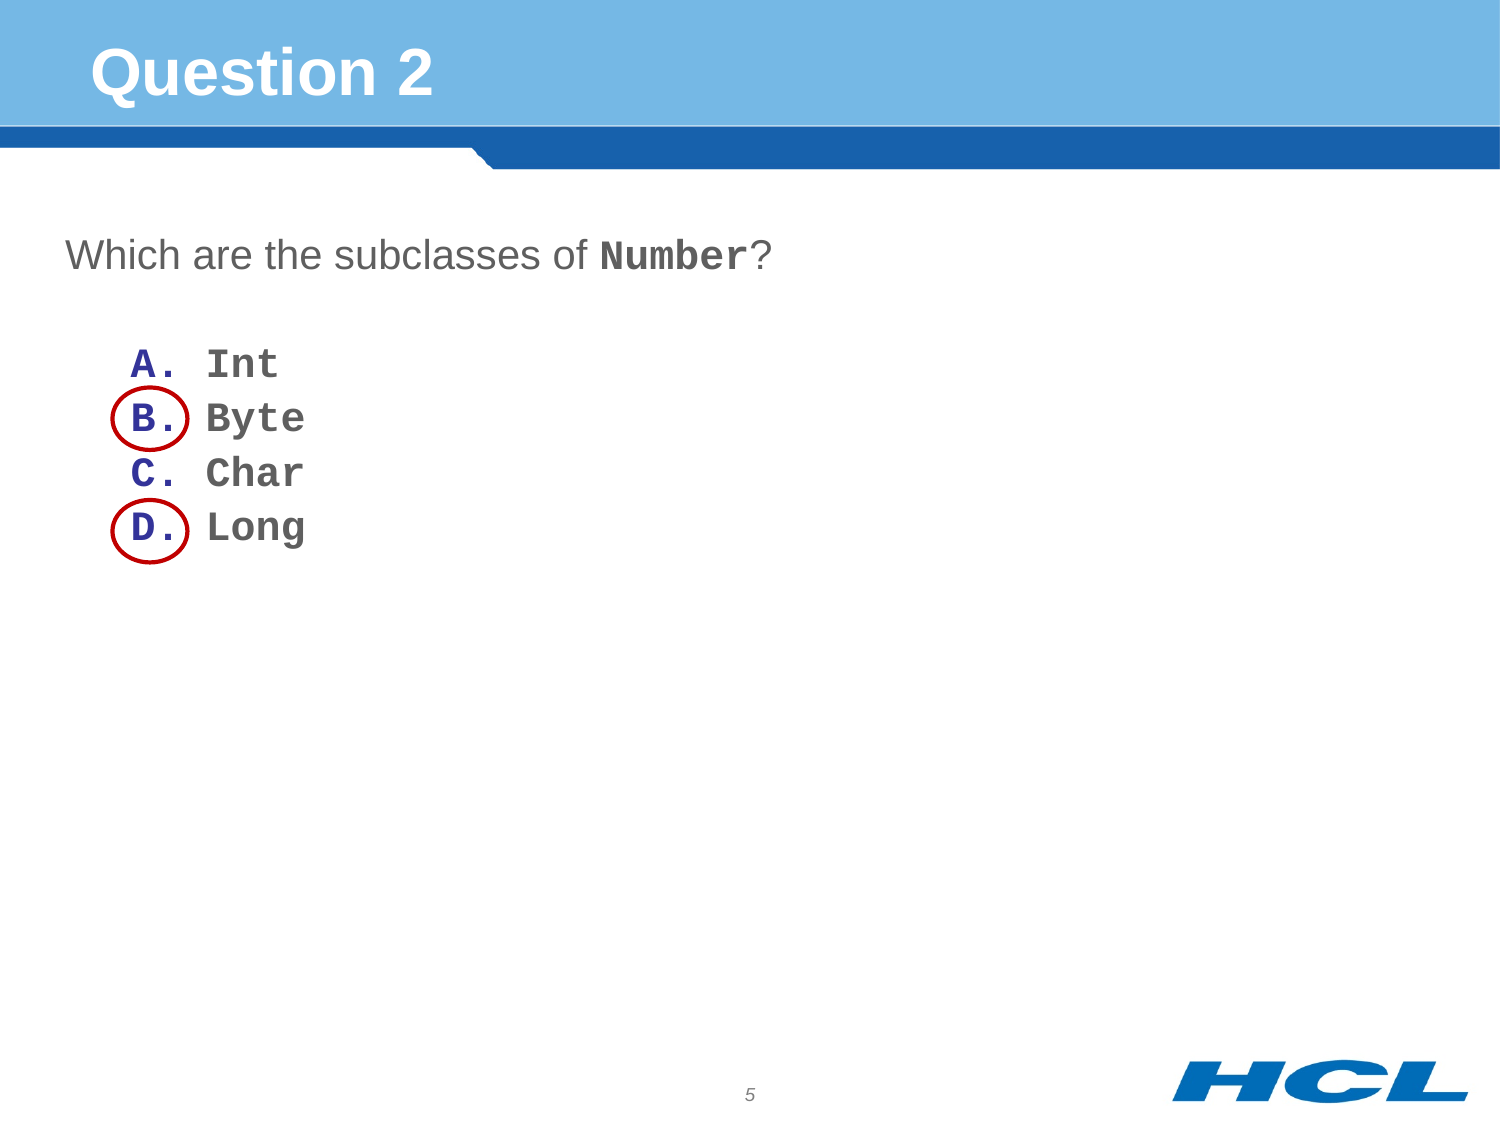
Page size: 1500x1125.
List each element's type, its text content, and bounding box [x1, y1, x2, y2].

picture [0, 0, 1500, 188]
text_box [110, 497, 190, 565]
slide_number 5 [574, 1074, 926, 1115]
picture [1140, 1050, 1500, 1109]
text_box [110, 385, 190, 453]
list Which are the subclasses of Number? Int Byte Char Long [49, 219, 1451, 963]
title Question 2 [74, 0, 1426, 138]
